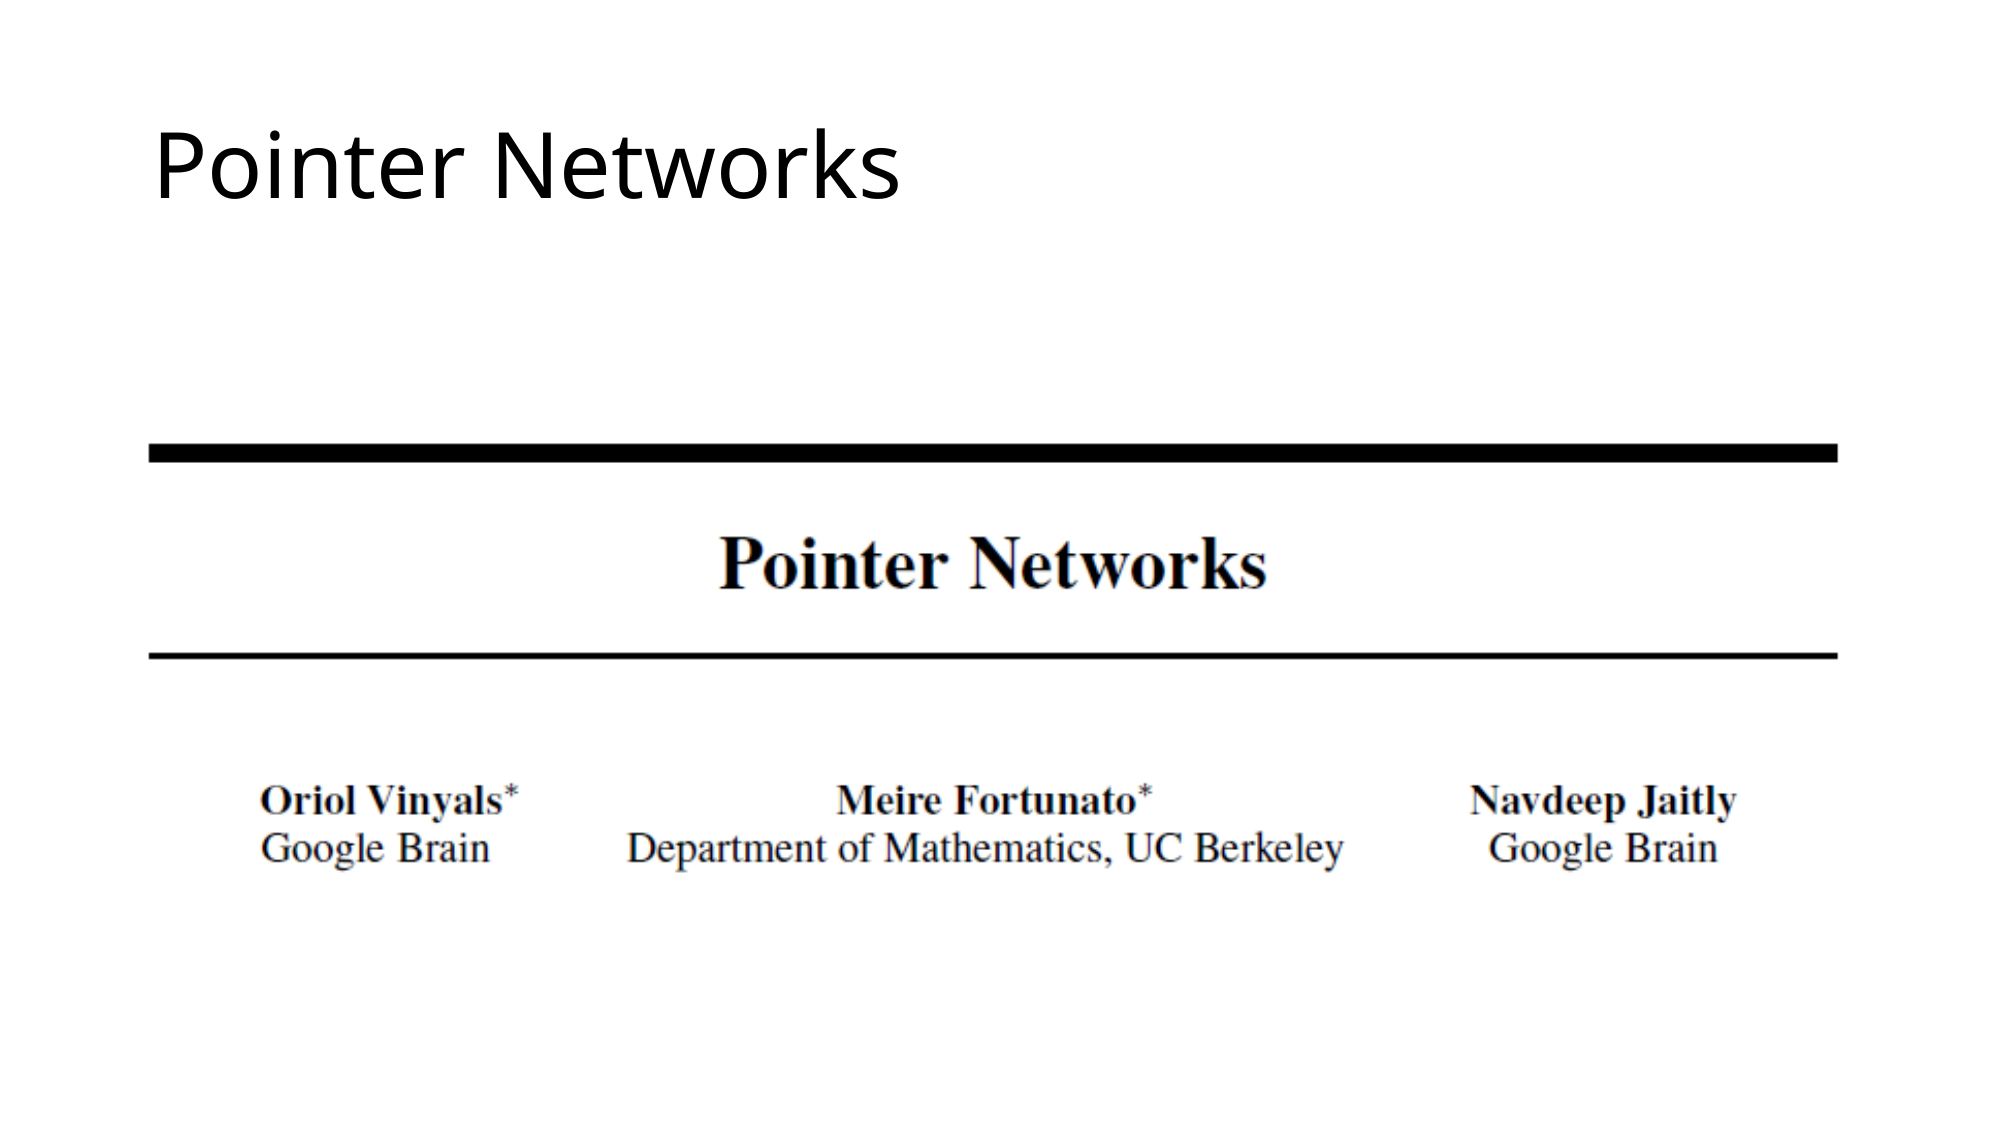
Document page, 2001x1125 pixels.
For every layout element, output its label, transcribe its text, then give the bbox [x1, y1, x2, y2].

title Pointer Networks [137, 59, 1863, 278]
picture [137, 434, 1863, 879]
